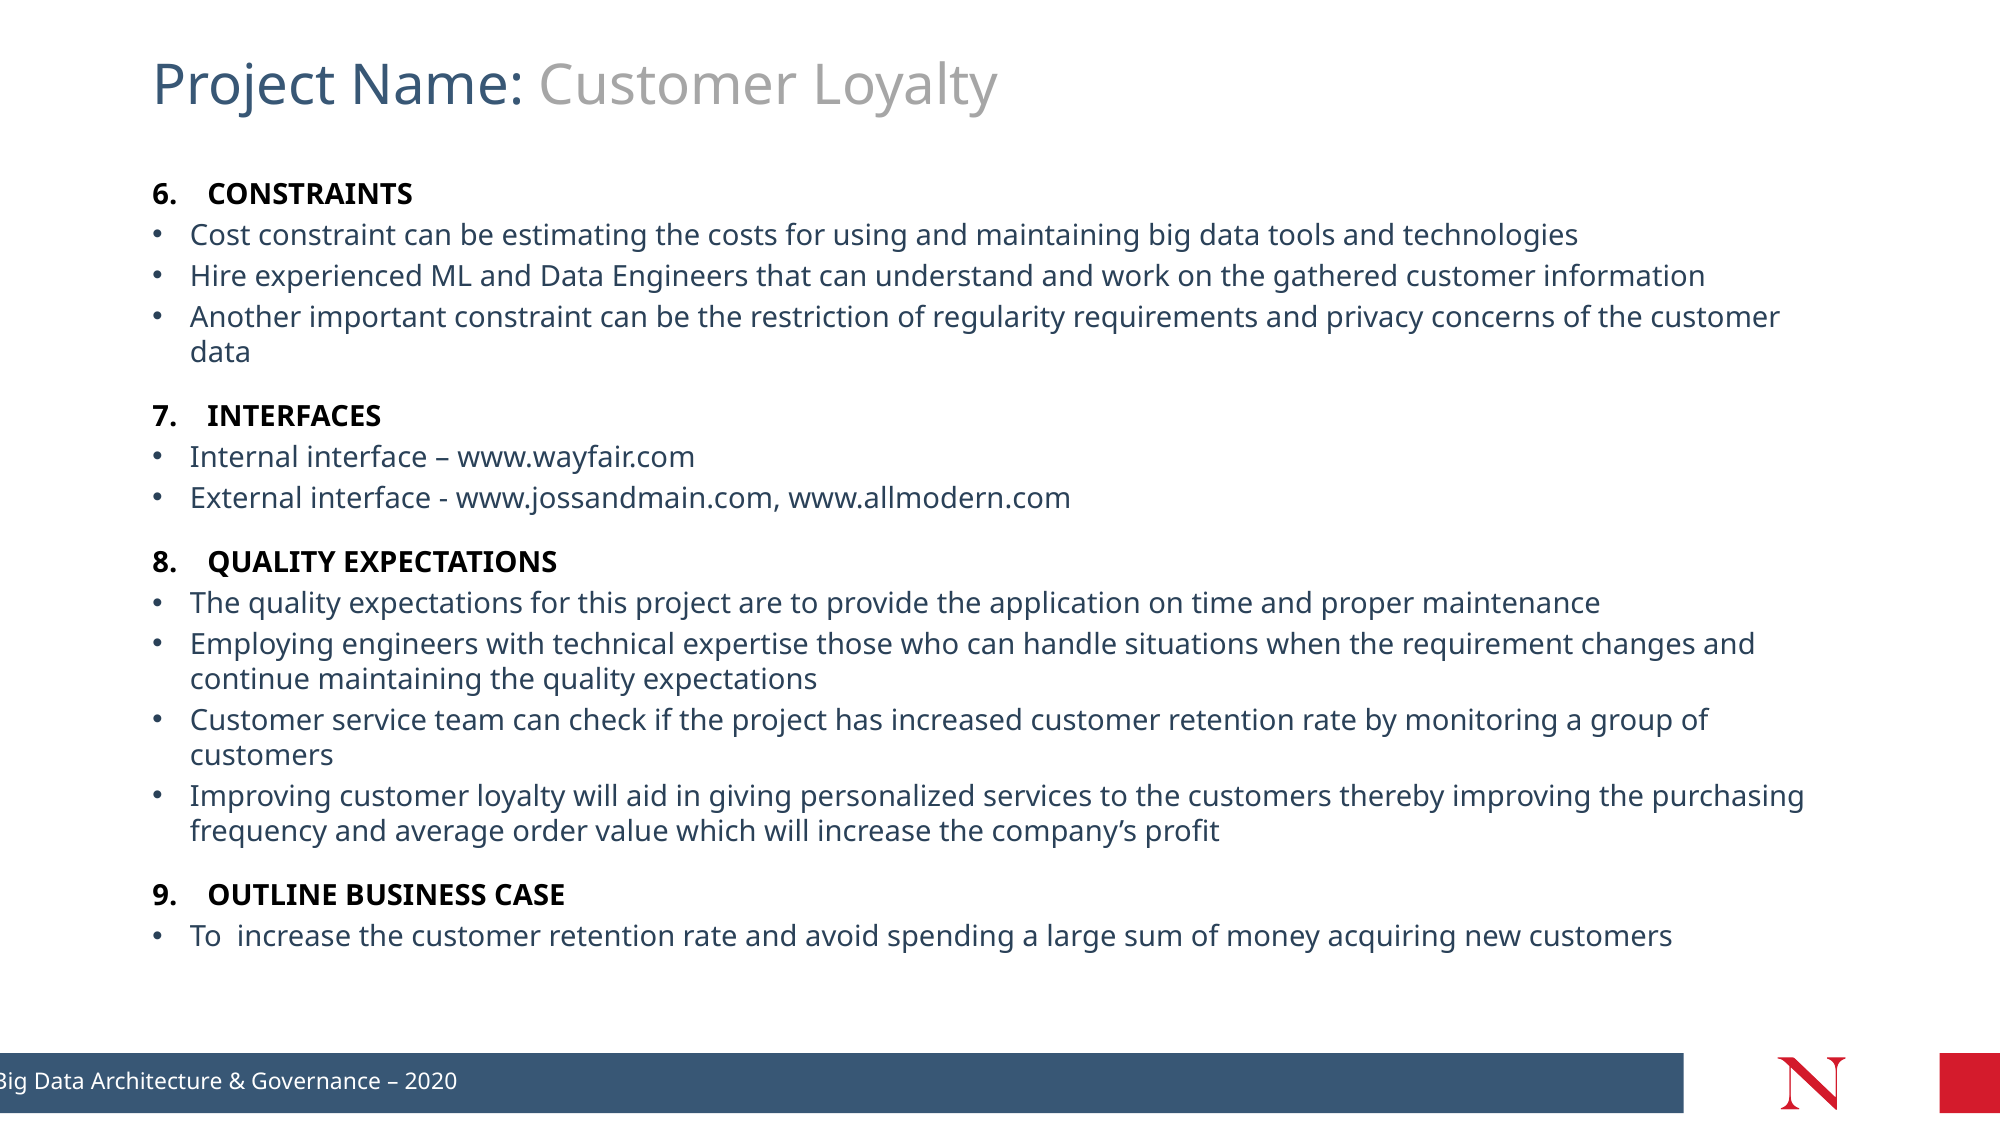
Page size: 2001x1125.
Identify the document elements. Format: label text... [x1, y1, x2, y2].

picture [1766, 1038, 1857, 1125]
title Project Name: Customer Loyalty [137, 35, 1863, 137]
list 6. CONSTRAINTS Cost constraint can be estimating the costs for using and maintaining big data tools and technologies Hire experienced ML and Data Engineers that can understand and work on the gathered customer information Another important constraint can be the restriction of regularity requirements and privacy concerns of the customer data 7. INTERFACES Internal interface – www.wayfair.com External interface - www.jossandmain.com, www.allmodern.com 8. QUALITY EXPECTATIONS The quality expectations for this project are to provide the application on time and proper maintenance Employing engineers with technical expertise those who can handle situations when the requirement changes and continue maintaining the quality expectations Customer service team can check if the project has increased customer retention rate by monitoring a group of customers Improving customer loyalty will aid in giving personalized services to the customers thereby improving the purchasing frequency and average order value which will increase the company’s profit 9. OUTLINE BUSINESS CASE To increase the customer retention rate and avoid spending a large sum of money acquiring new customers [137, 167, 1863, 991]
